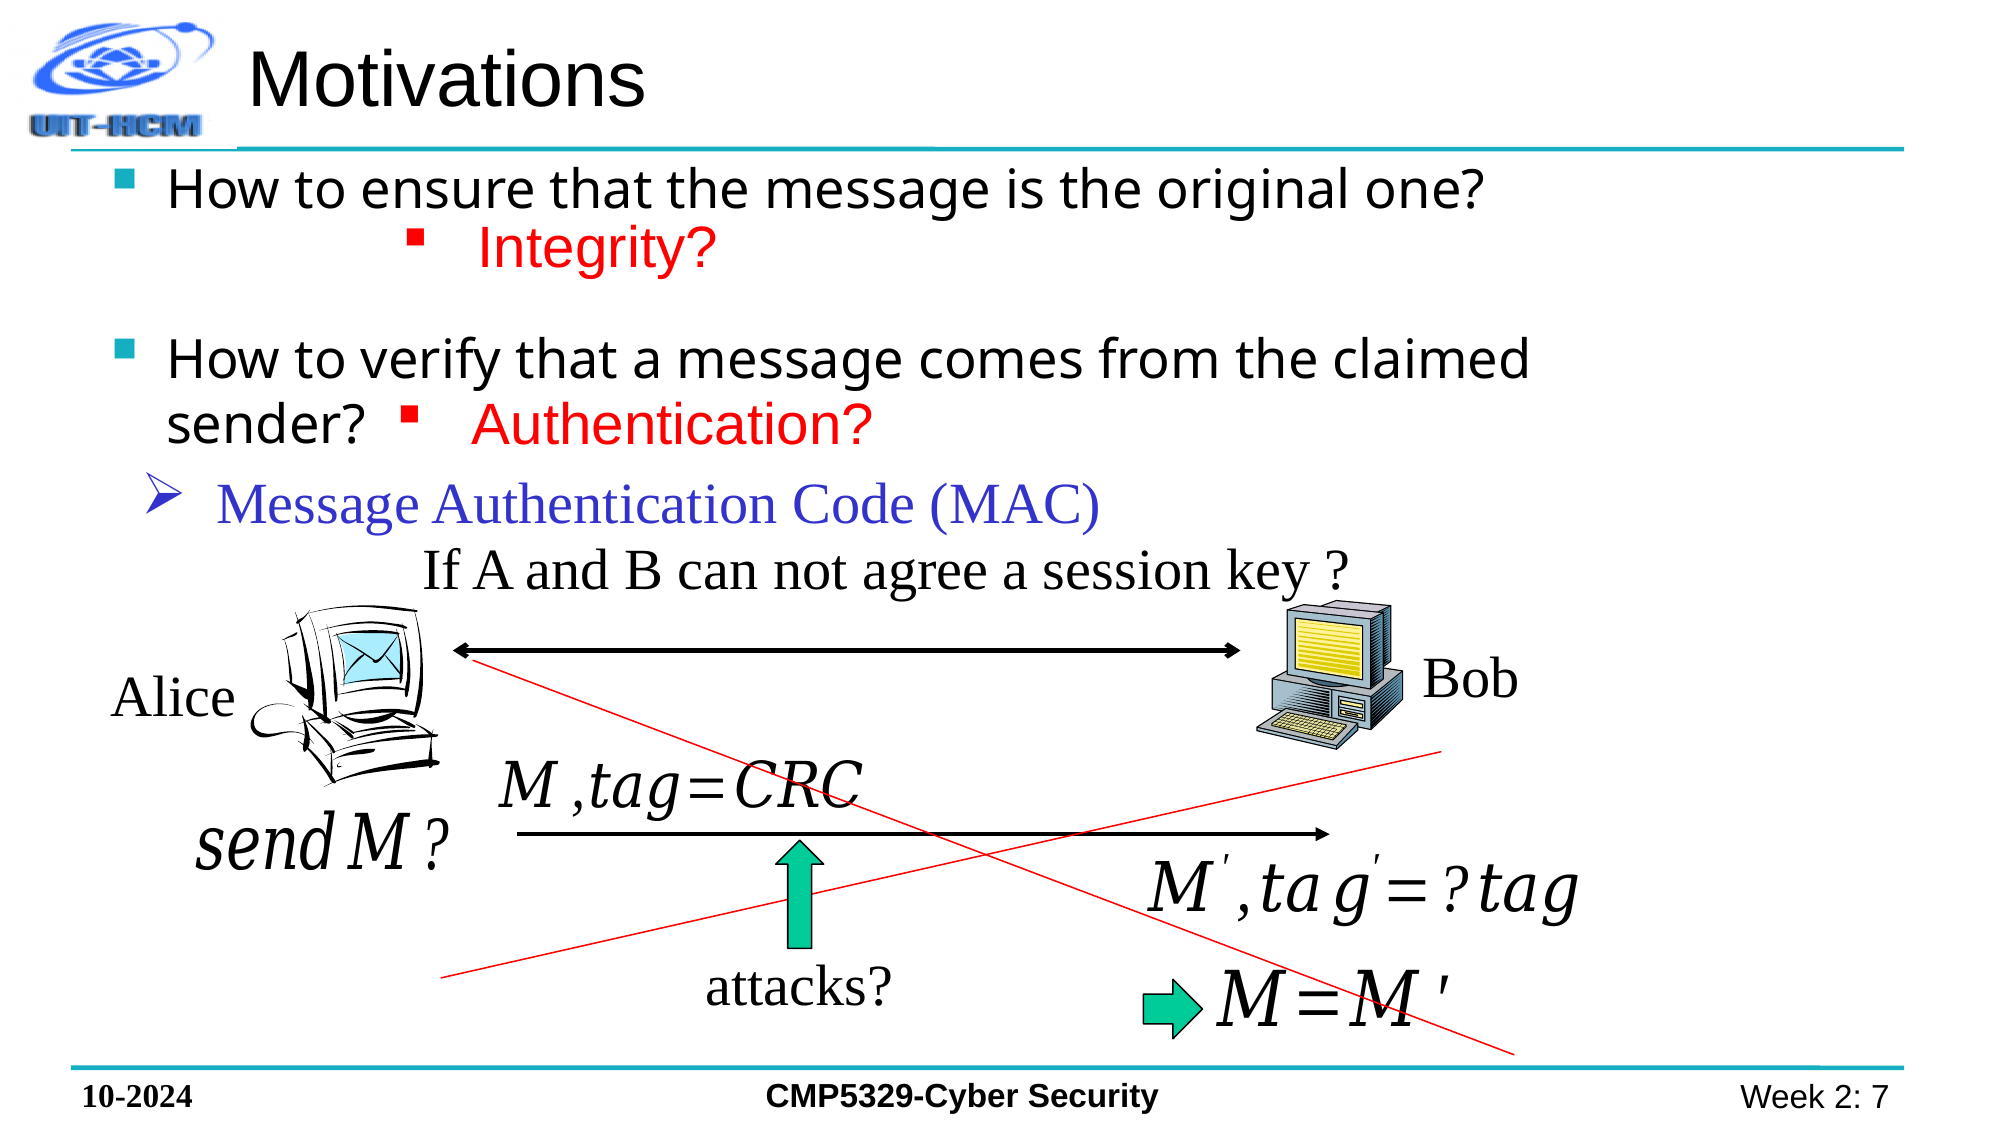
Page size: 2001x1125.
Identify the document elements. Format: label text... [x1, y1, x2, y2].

picture [1256, 599, 1404, 659]
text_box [472, 659, 1515, 1056]
list How to ensure that the message is the original one? How to verify that a message comes from the claimed sender? [94, 146, 1733, 800]
title Motivations [232, 0, 1515, 146]
picture [7, 8, 232, 149]
text_box Integrity? [388, 201, 734, 287]
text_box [440, 751, 467, 979]
text_box Alice [95, 650, 243, 736]
text_box Authentication? [382, 379, 890, 457]
picture [248, 599, 441, 788]
text_box Bob [1408, 632, 1536, 717]
text_box Message Authentication Code (MAC) [126, 457, 1117, 543]
